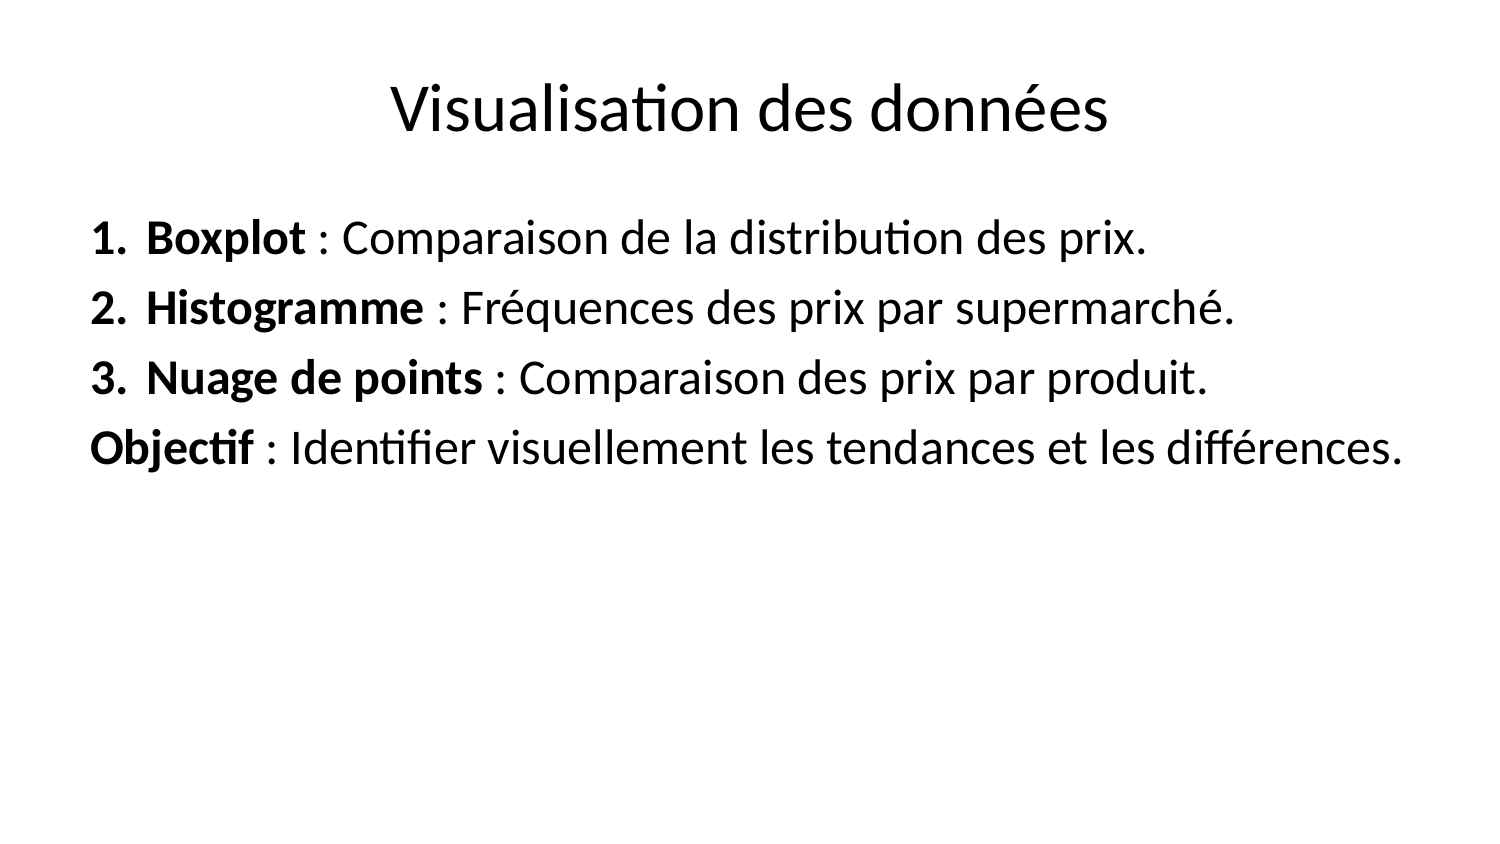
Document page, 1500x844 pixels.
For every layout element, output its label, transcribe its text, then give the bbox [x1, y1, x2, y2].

list Boxplot : Comparaison de la distribution des prix. Histogramme : Fréquences des prix par supermarché. Nuage de points : Comparaison des prix par produit. Objectif : Identifier visuellement les tendances et les différences. [75, 196, 1425, 754]
title Visualisation des données [75, 33, 1425, 175]
